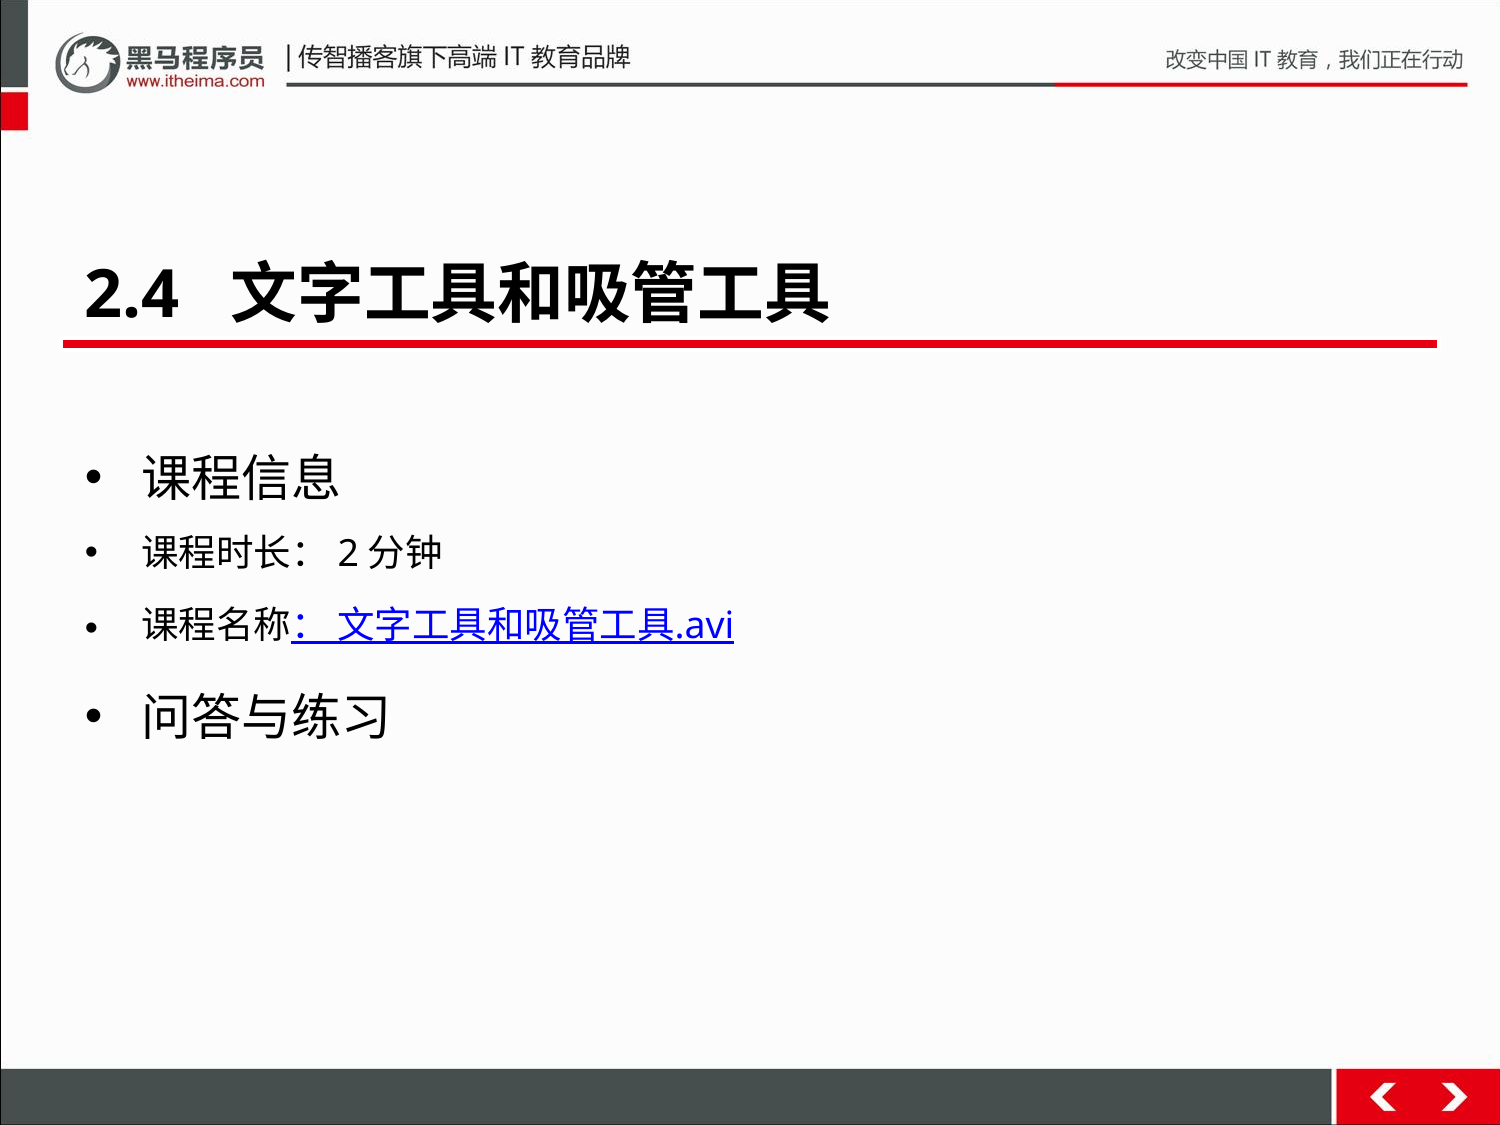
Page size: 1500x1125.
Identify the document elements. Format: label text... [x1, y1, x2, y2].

picture [0, 0, 1500, 1125]
text_box 2.4 文字工具和吸管工具 [70, 243, 1382, 339]
text_box 课程信息 课程时长：2分钟 课程名称： 文字工具和吸管工具.avi 问答与练习 [69, 408, 1451, 820]
